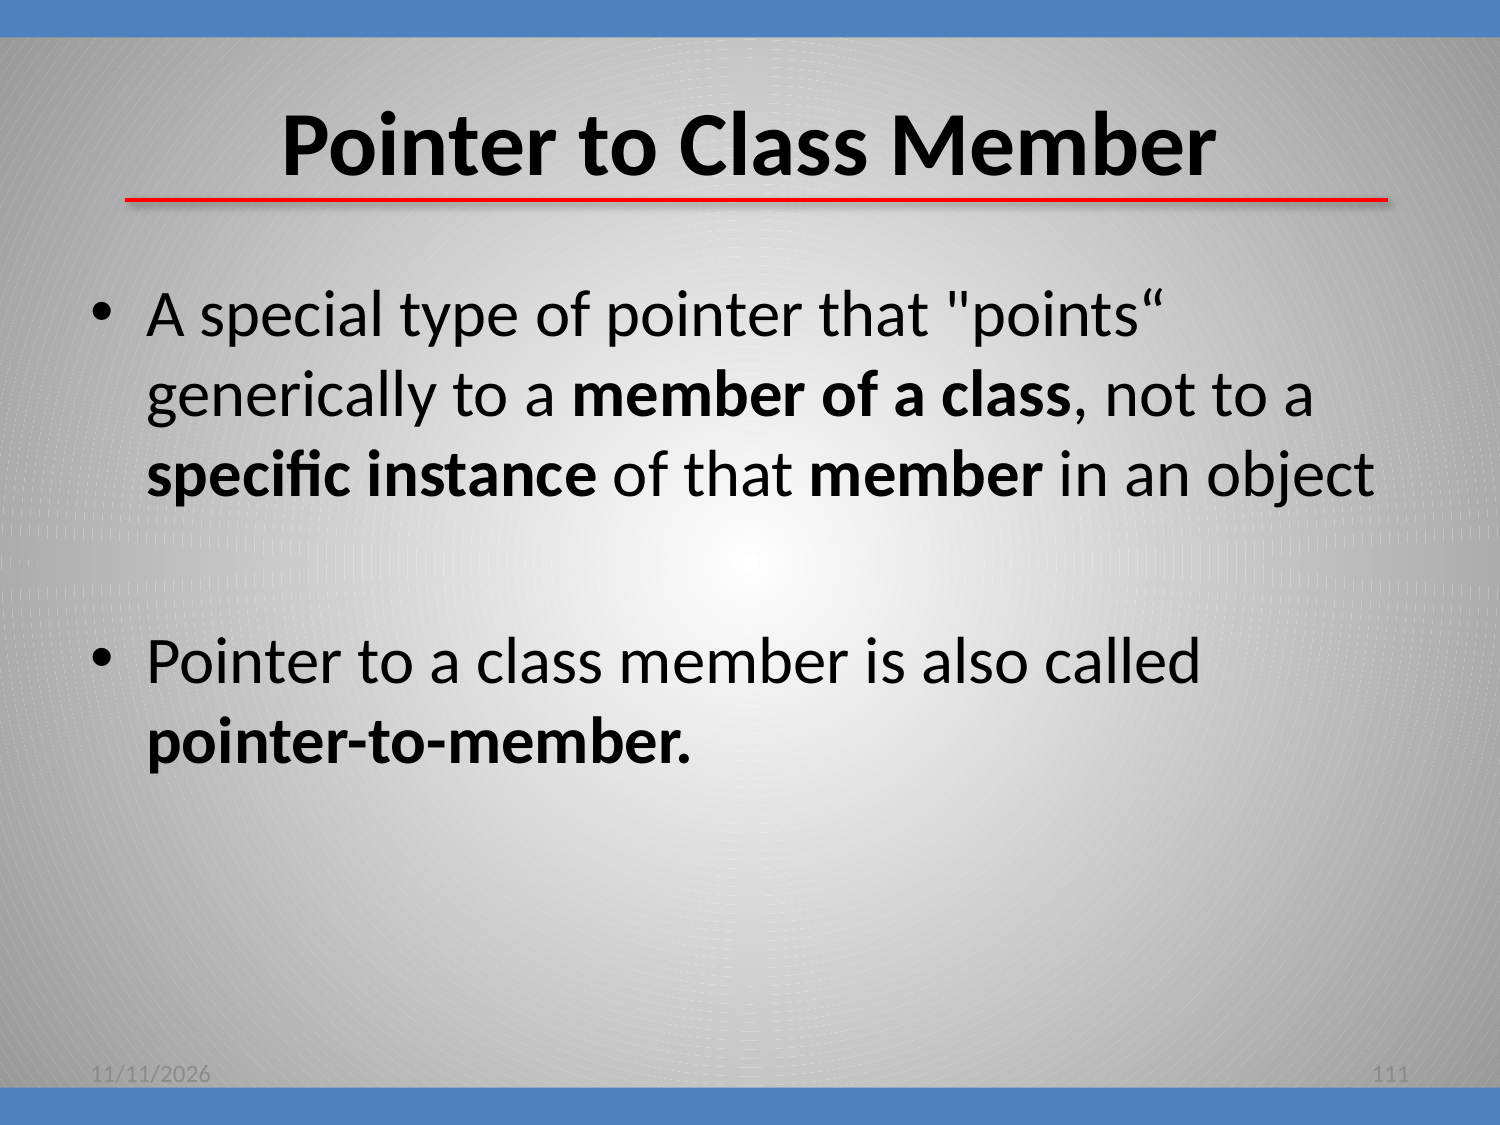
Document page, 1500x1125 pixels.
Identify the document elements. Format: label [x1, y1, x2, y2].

text_box [0, 0, 1500, 1125]
